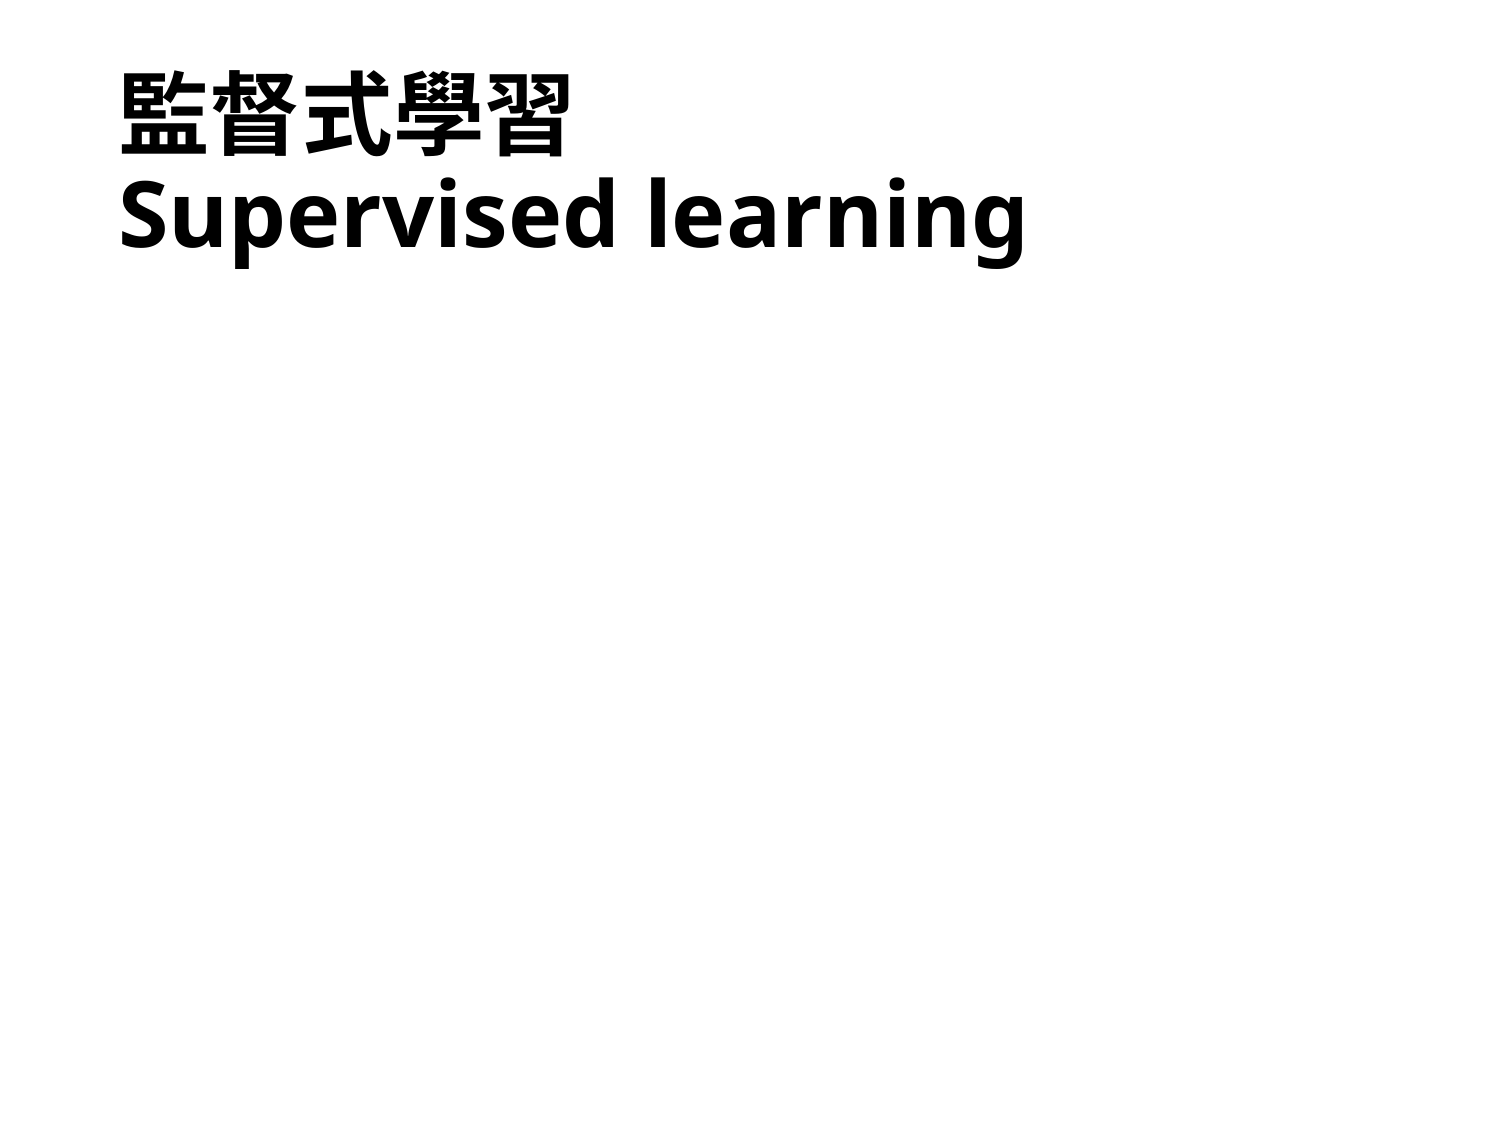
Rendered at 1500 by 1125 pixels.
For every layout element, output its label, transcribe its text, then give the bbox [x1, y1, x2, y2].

title 監督式學習 Supervised learning [103, 59, 1397, 278]
